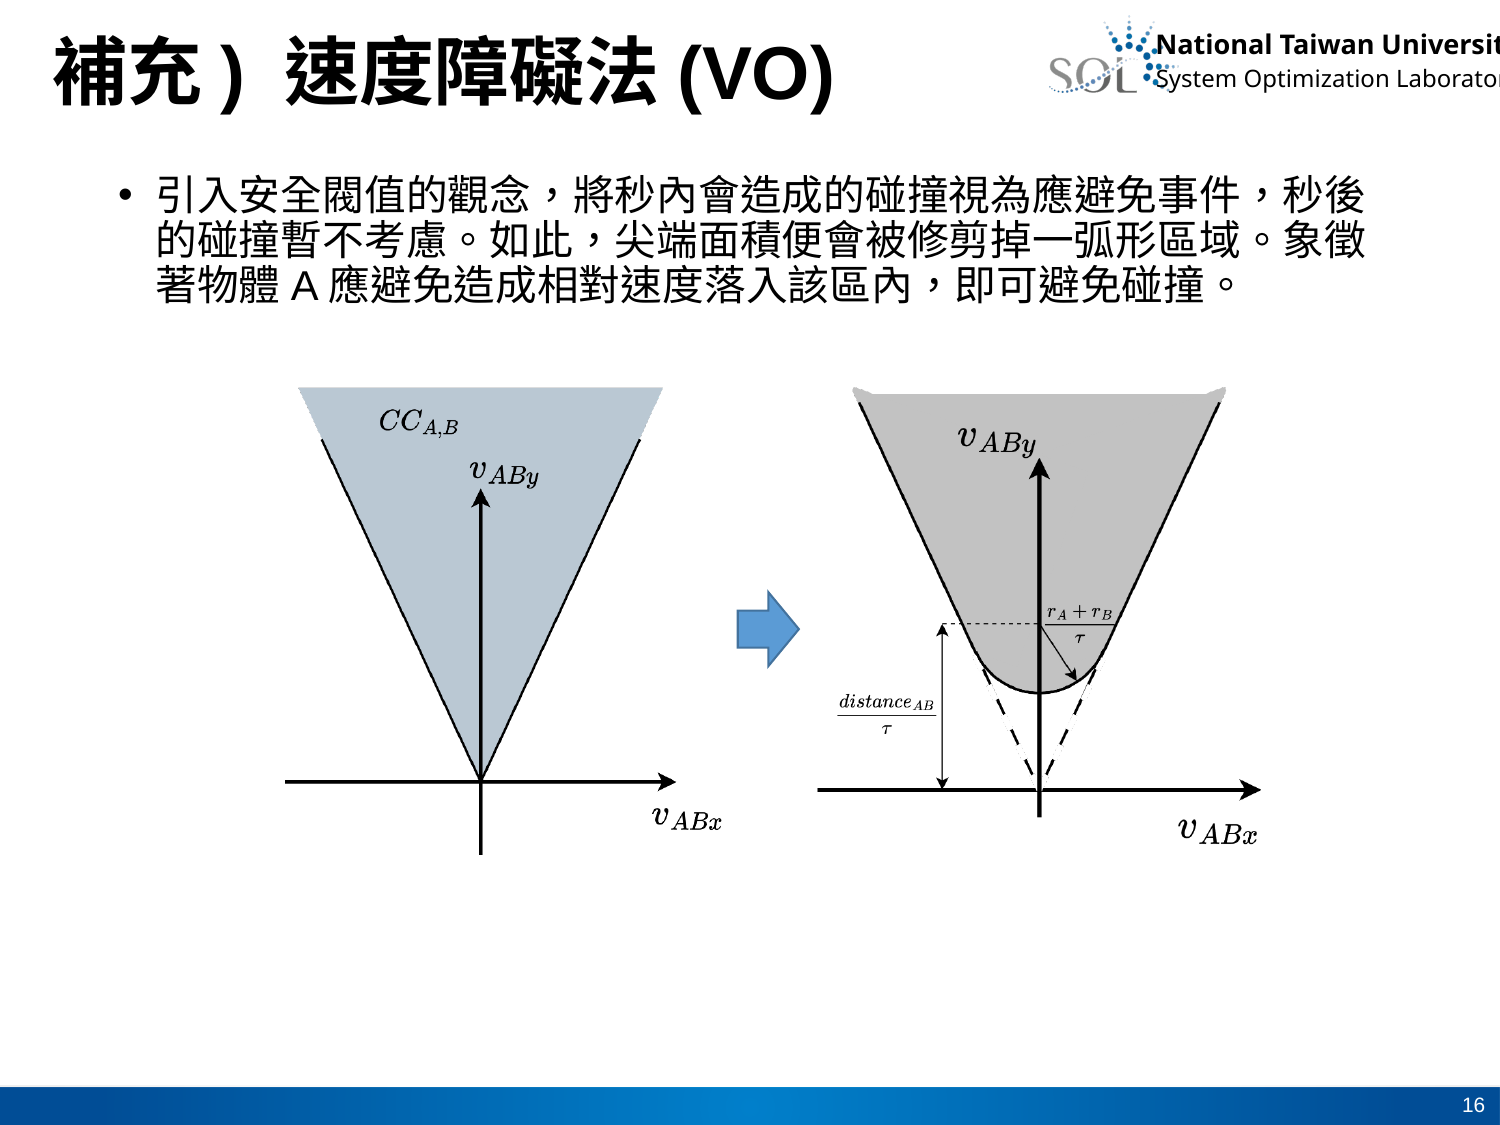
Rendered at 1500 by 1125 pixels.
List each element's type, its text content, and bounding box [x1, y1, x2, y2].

picture [768, 364, 1310, 895]
picture [0, 1085, 1500, 1125]
title 補充) 速度障礙法(VO) [37, 2, 1332, 148]
slide_number 16 [1162, 1086, 1500, 1123]
picture [262, 370, 738, 881]
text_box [1038, 0, 1500, 110]
text_box [738, 589, 768, 670]
